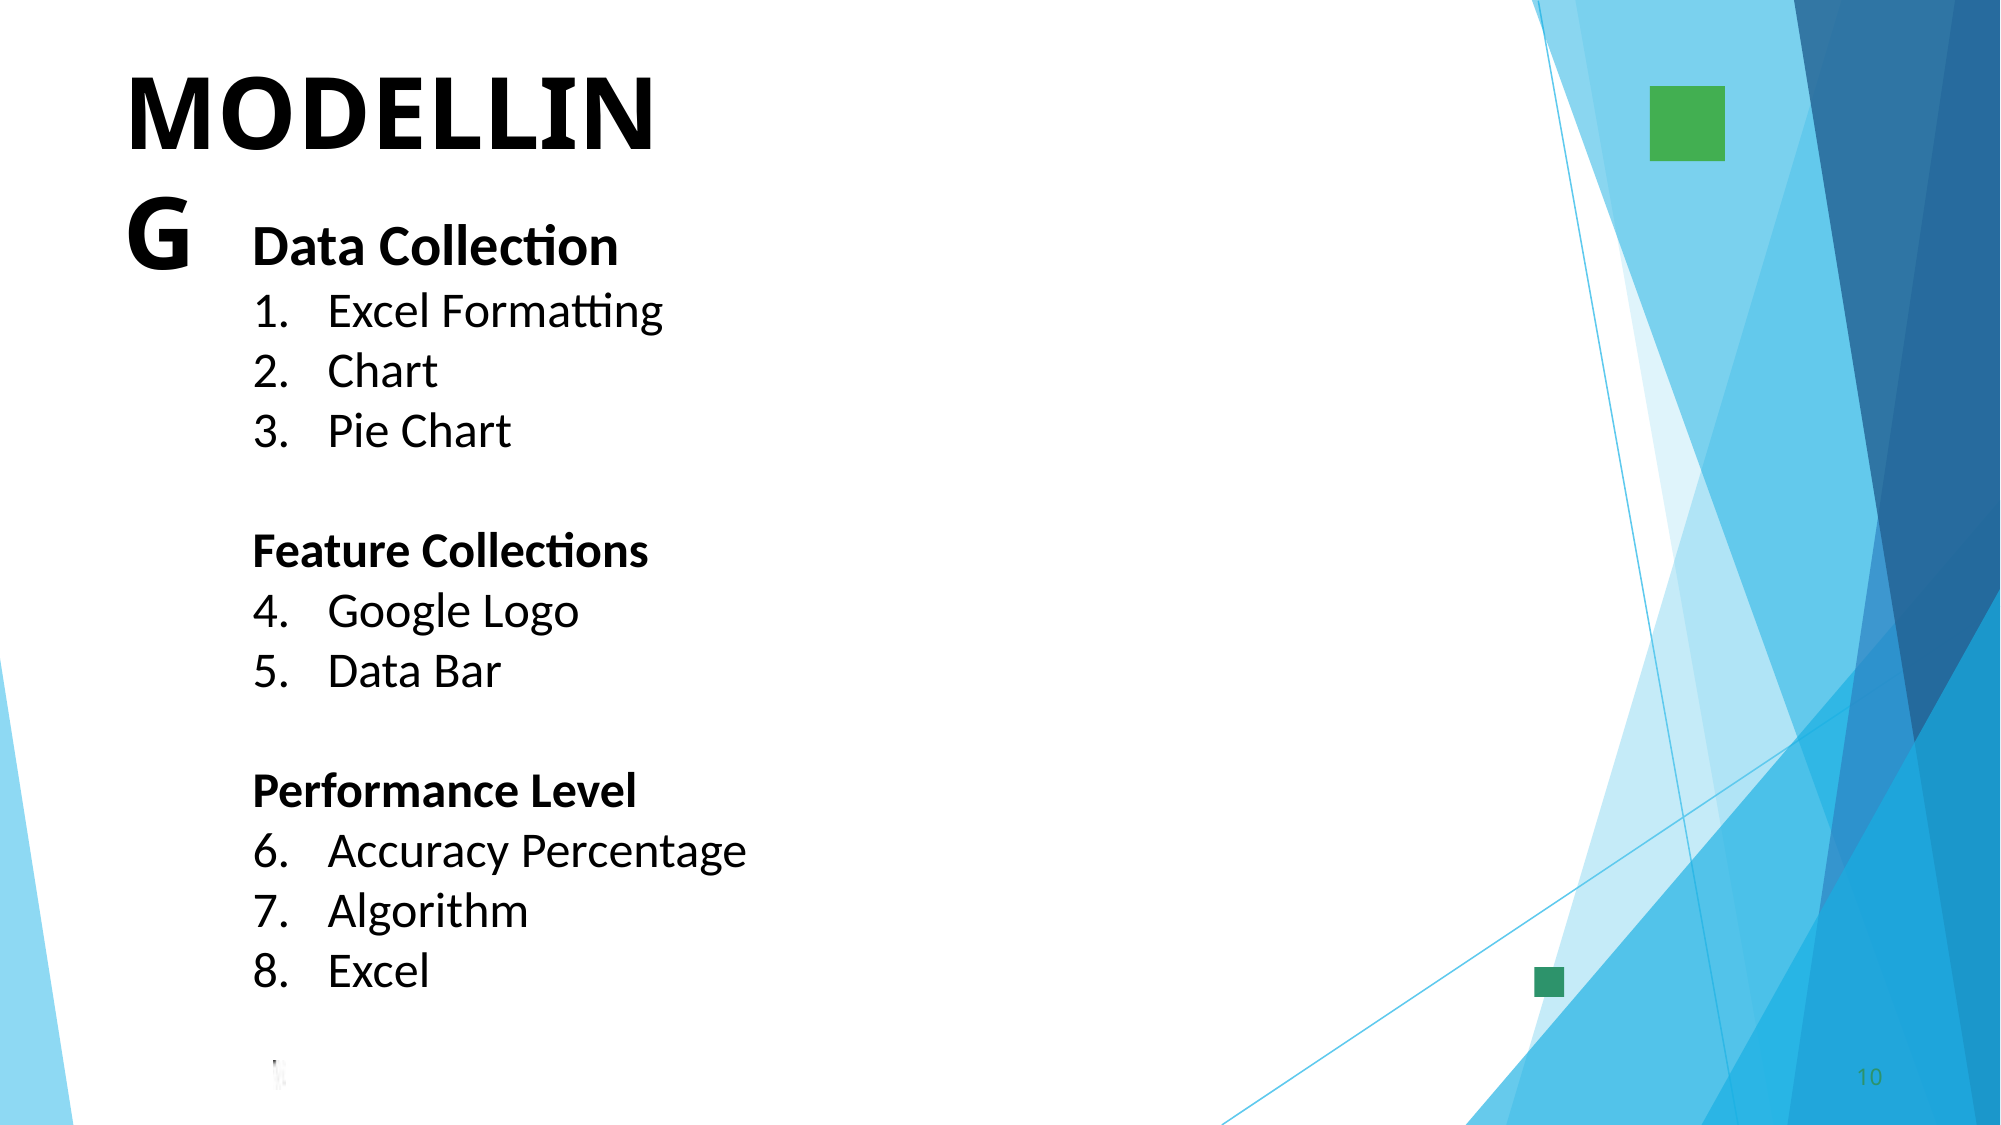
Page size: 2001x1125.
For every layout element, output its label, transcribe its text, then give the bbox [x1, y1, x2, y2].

text_box Data Collection Excel Formatting Chart Pie Chart Feature Collections Google Logo Data Bar Performance Level Accuracy Percentage Algorithm Excel [237, 200, 1427, 1125]
text_box [1534, 967, 1565, 997]
text_box MODELLING [121, 47, 664, 290]
text_box [1649, 86, 1725, 162]
text_box 10 [1849, 1061, 1888, 1095]
picture [273, 1060, 286, 1090]
